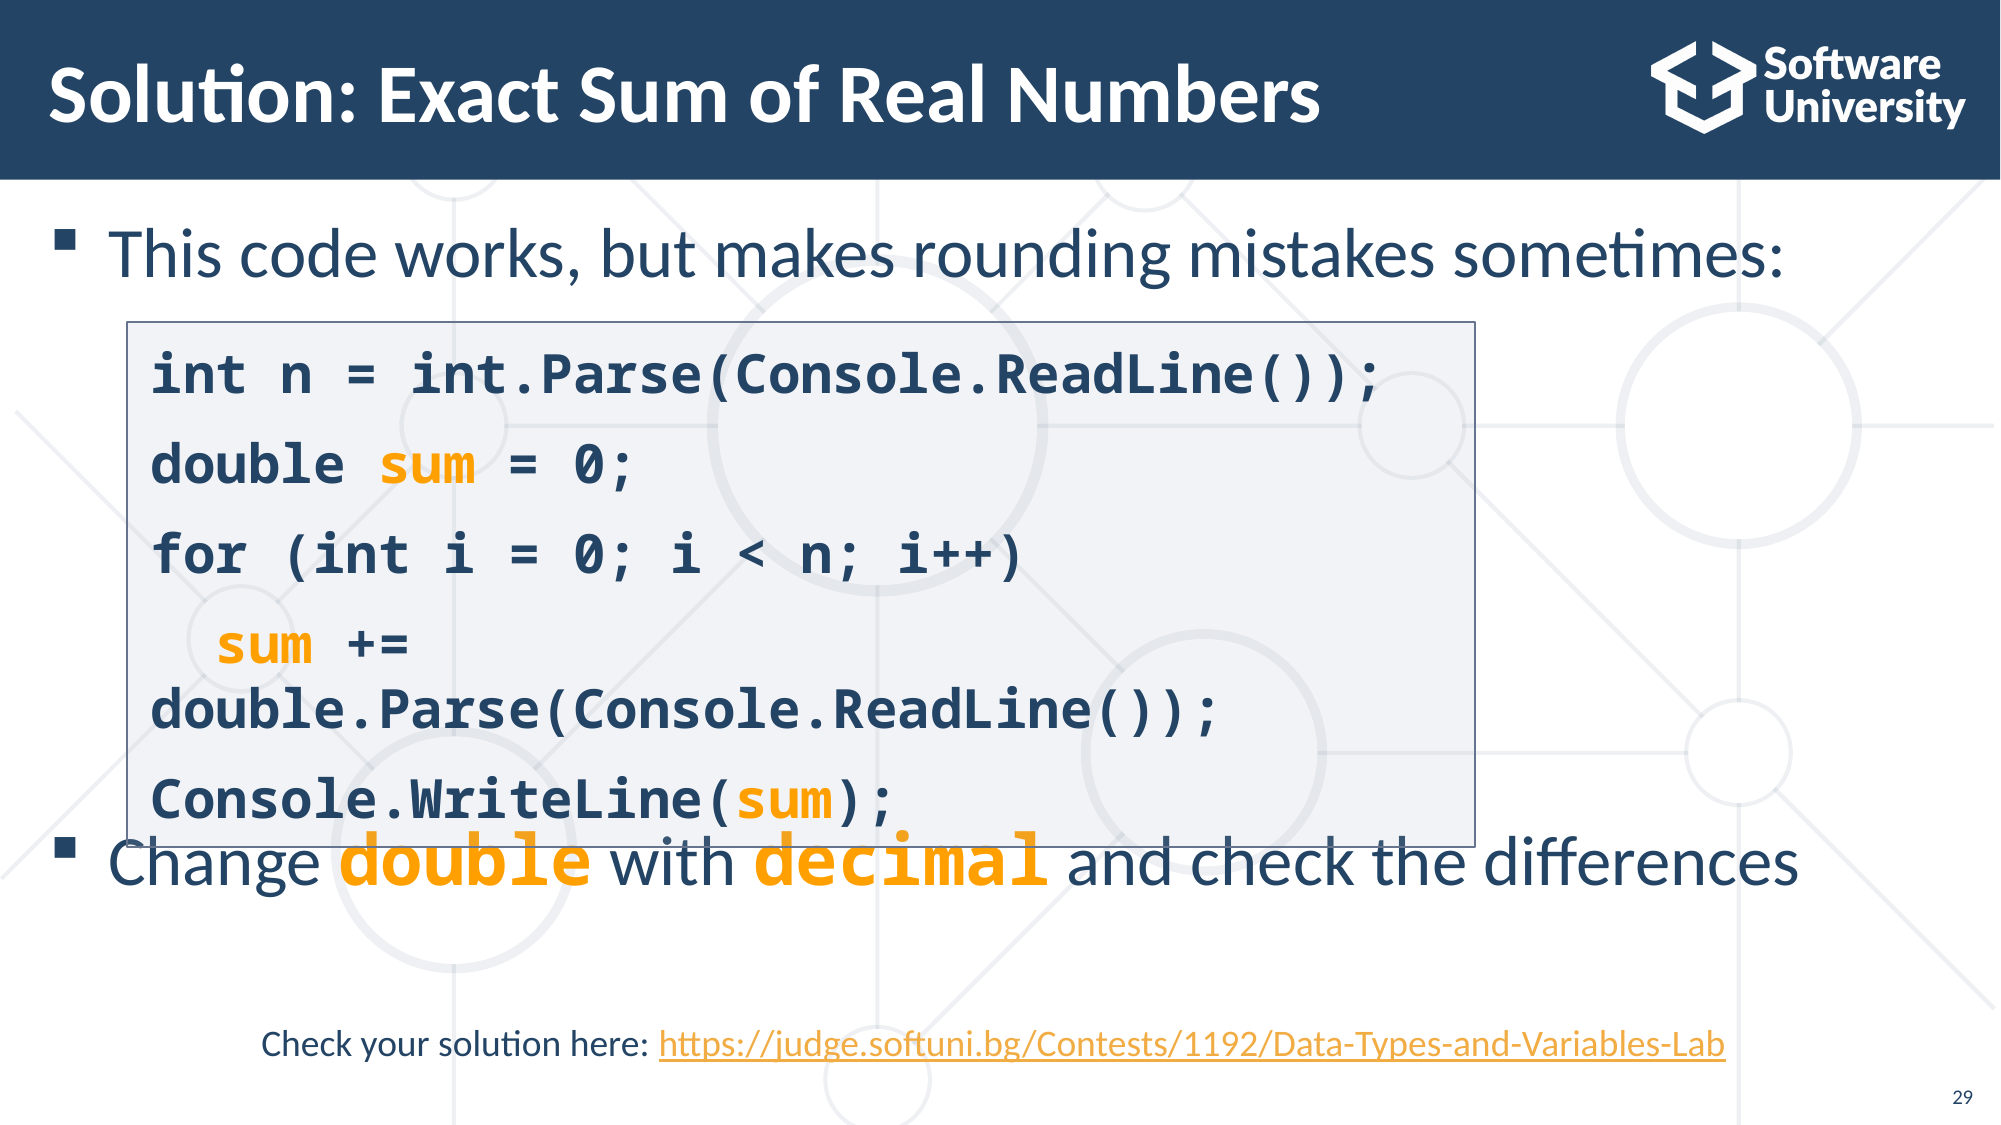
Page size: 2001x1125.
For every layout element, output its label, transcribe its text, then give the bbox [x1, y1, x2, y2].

list This code works, but makes rounding mistakes sometimes: Change double with decimal and check the differences [31, 196, 1970, 1104]
text_box int n = int.Parse(Console.ReadLine()); double sum = 0; for (int i = 0; i < n; i++) sum += double.Parse(Console.ReadLine()); Console.WriteLine(sum); [127, 321, 1475, 848]
slide_number 29 [1927, 1067, 1989, 1117]
text_box Check your solution here: https://judge.softuni.bg/Contests/1192/Data-Types-and-Variables-Lab [124, 1011, 1863, 1072]
title Solution: Exact Sum of Real Numbers [31, 16, 1625, 162]
picture [1651, 41, 1966, 134]
